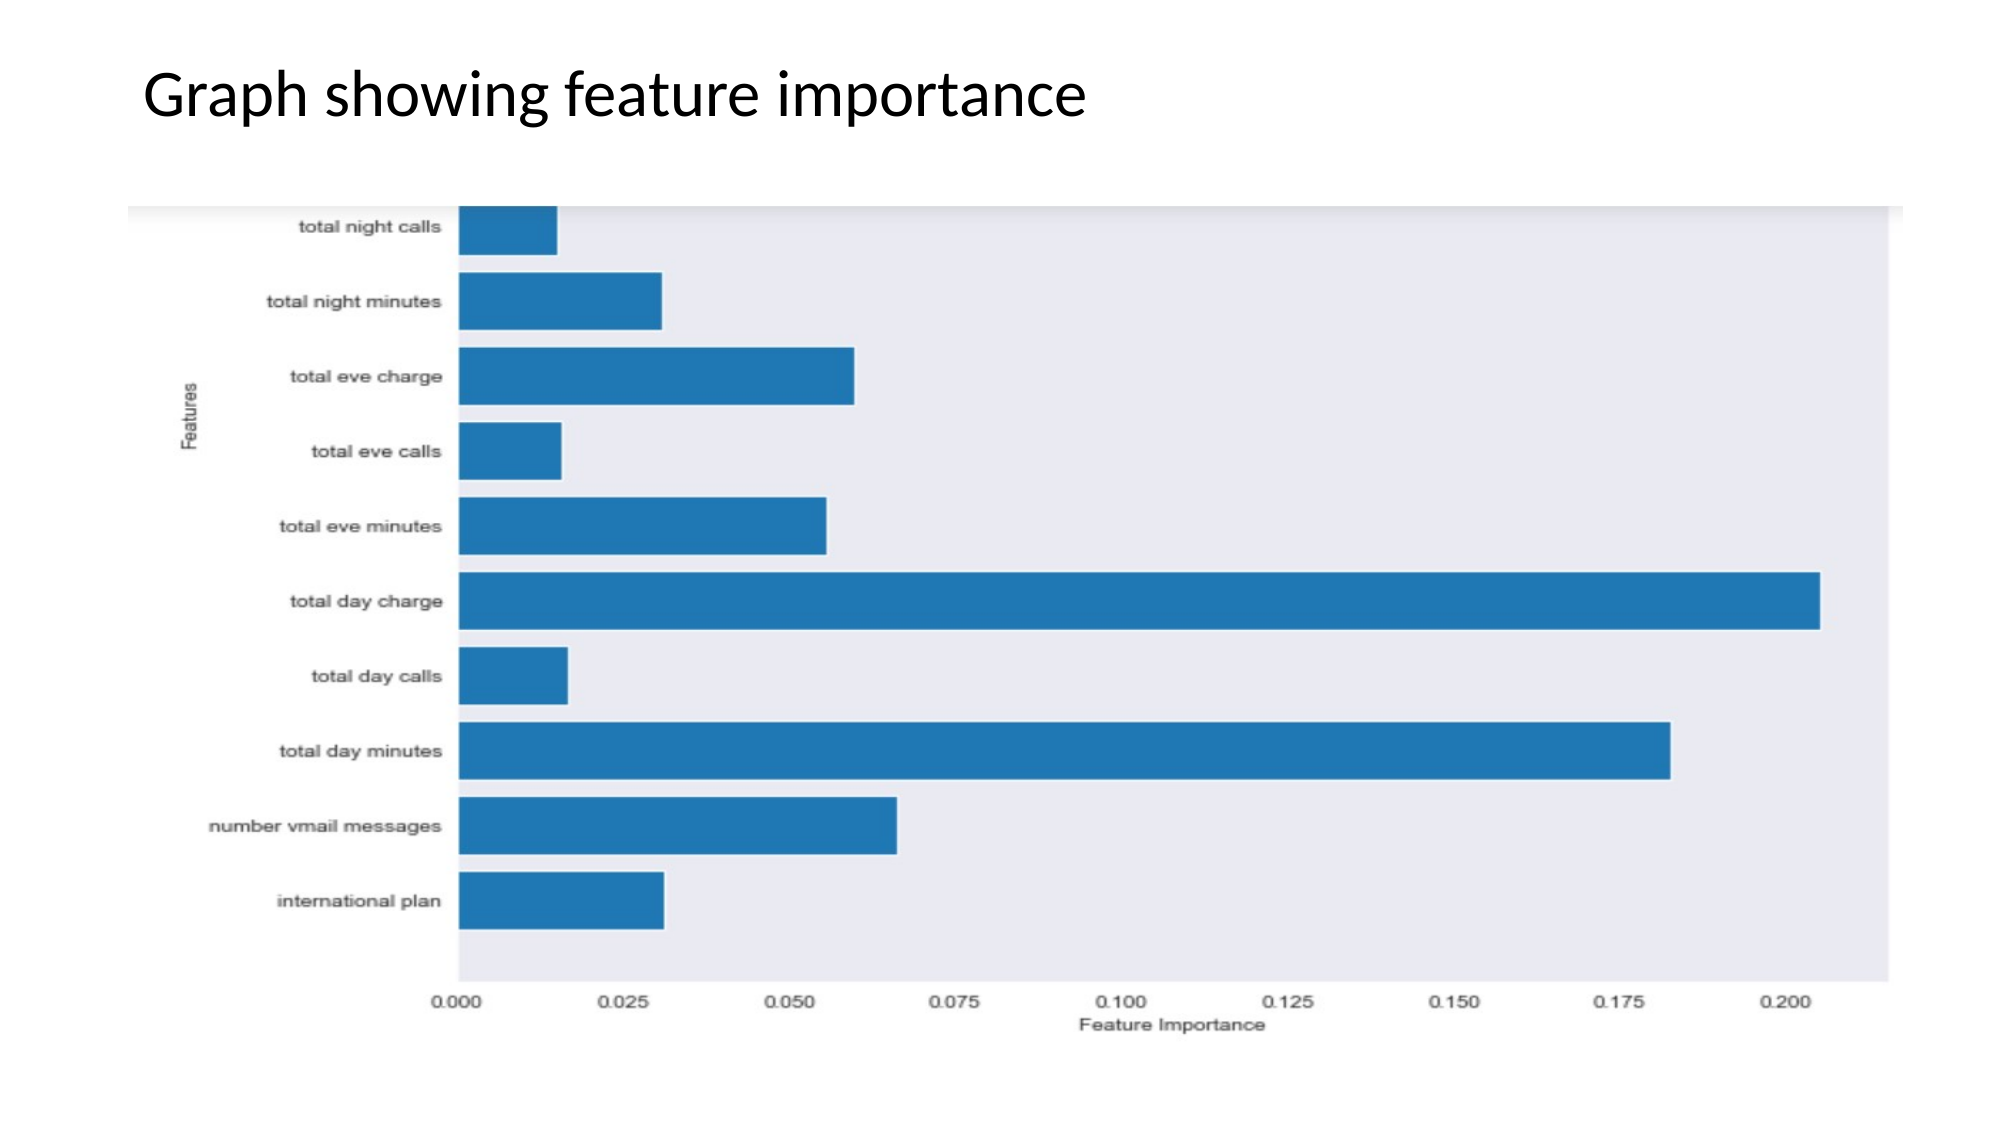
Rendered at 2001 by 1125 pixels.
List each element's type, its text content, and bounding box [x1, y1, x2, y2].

text_box Graph showing feature importance [128, 42, 1903, 137]
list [128, 205, 1903, 1048]
